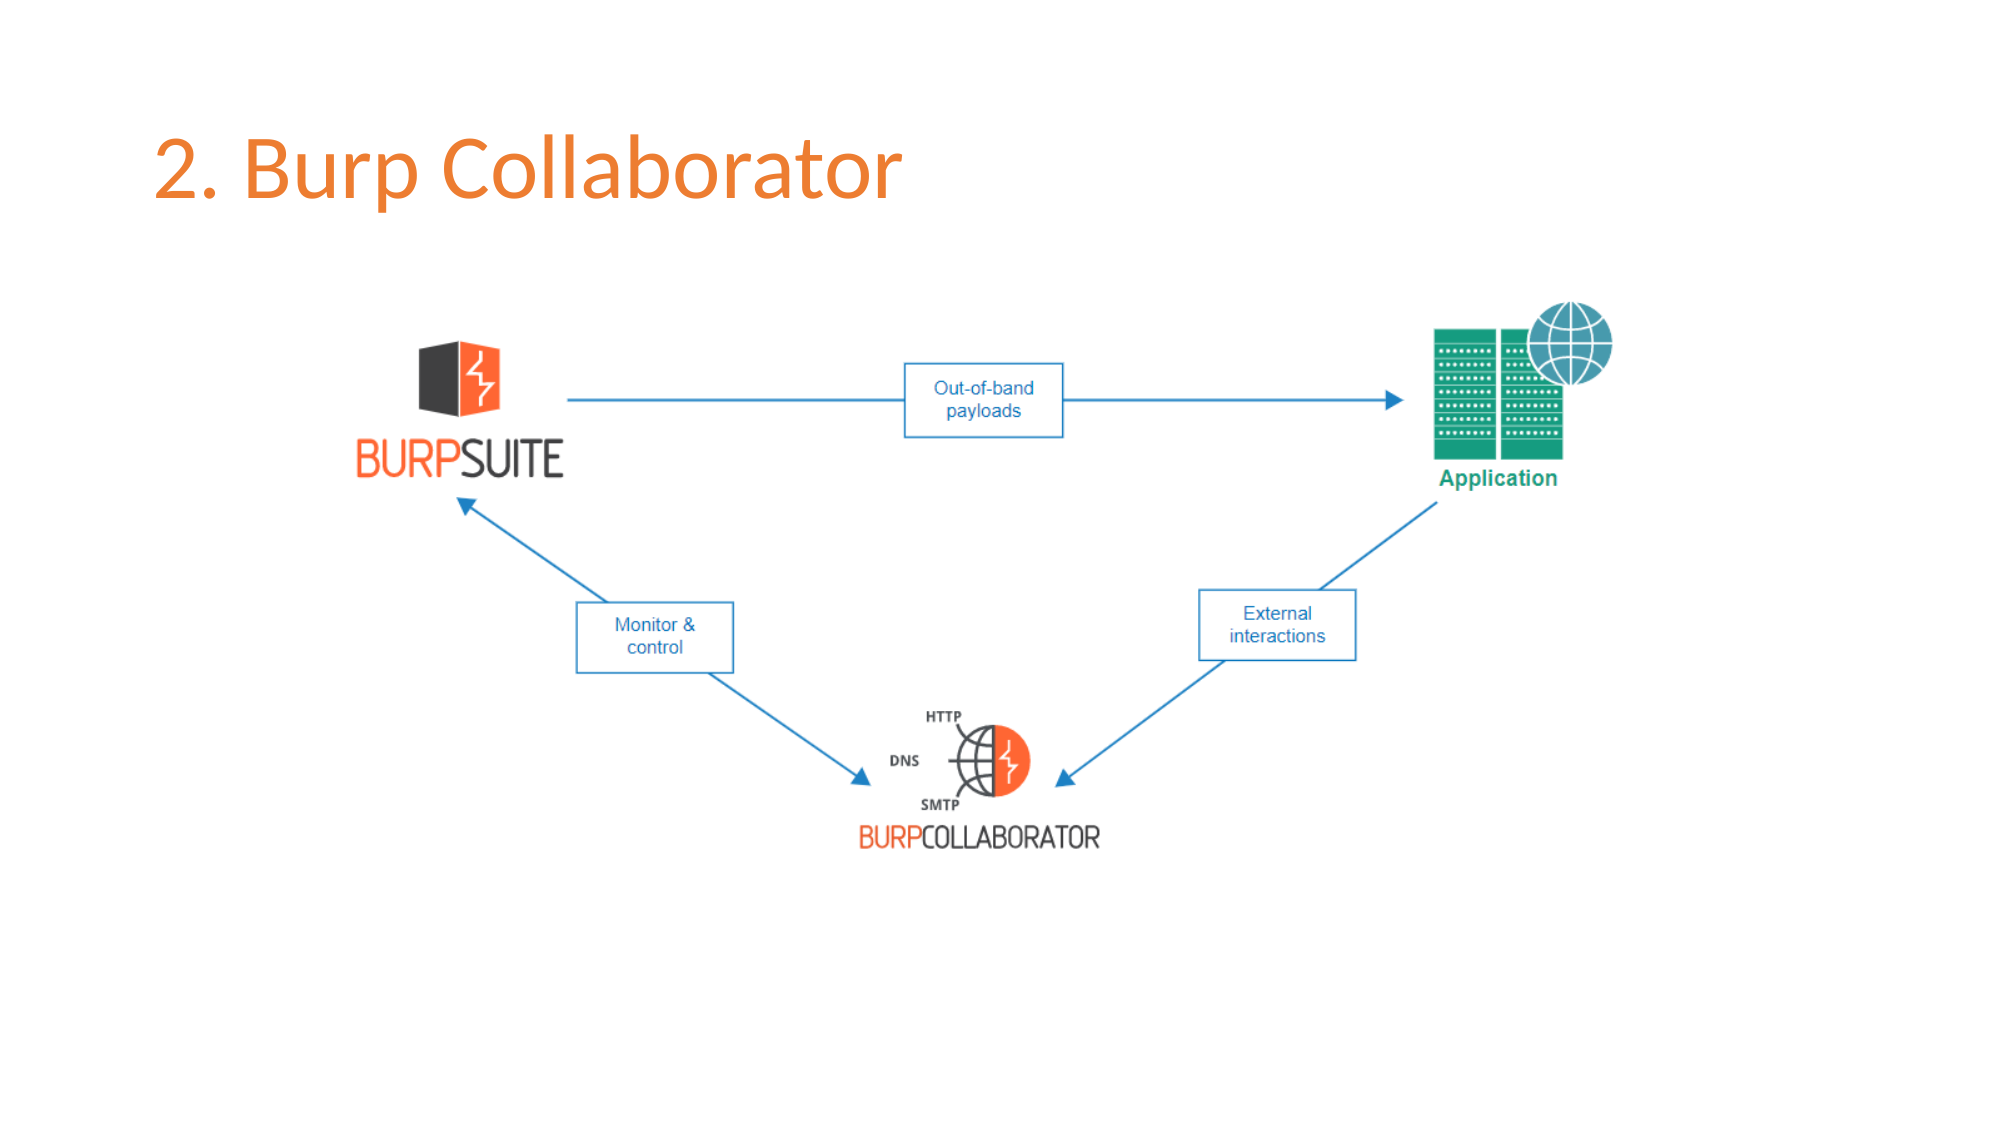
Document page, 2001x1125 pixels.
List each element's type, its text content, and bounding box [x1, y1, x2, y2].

picture [354, 277, 1645, 899]
title 2. Burp Collaborator [137, 59, 1863, 278]
